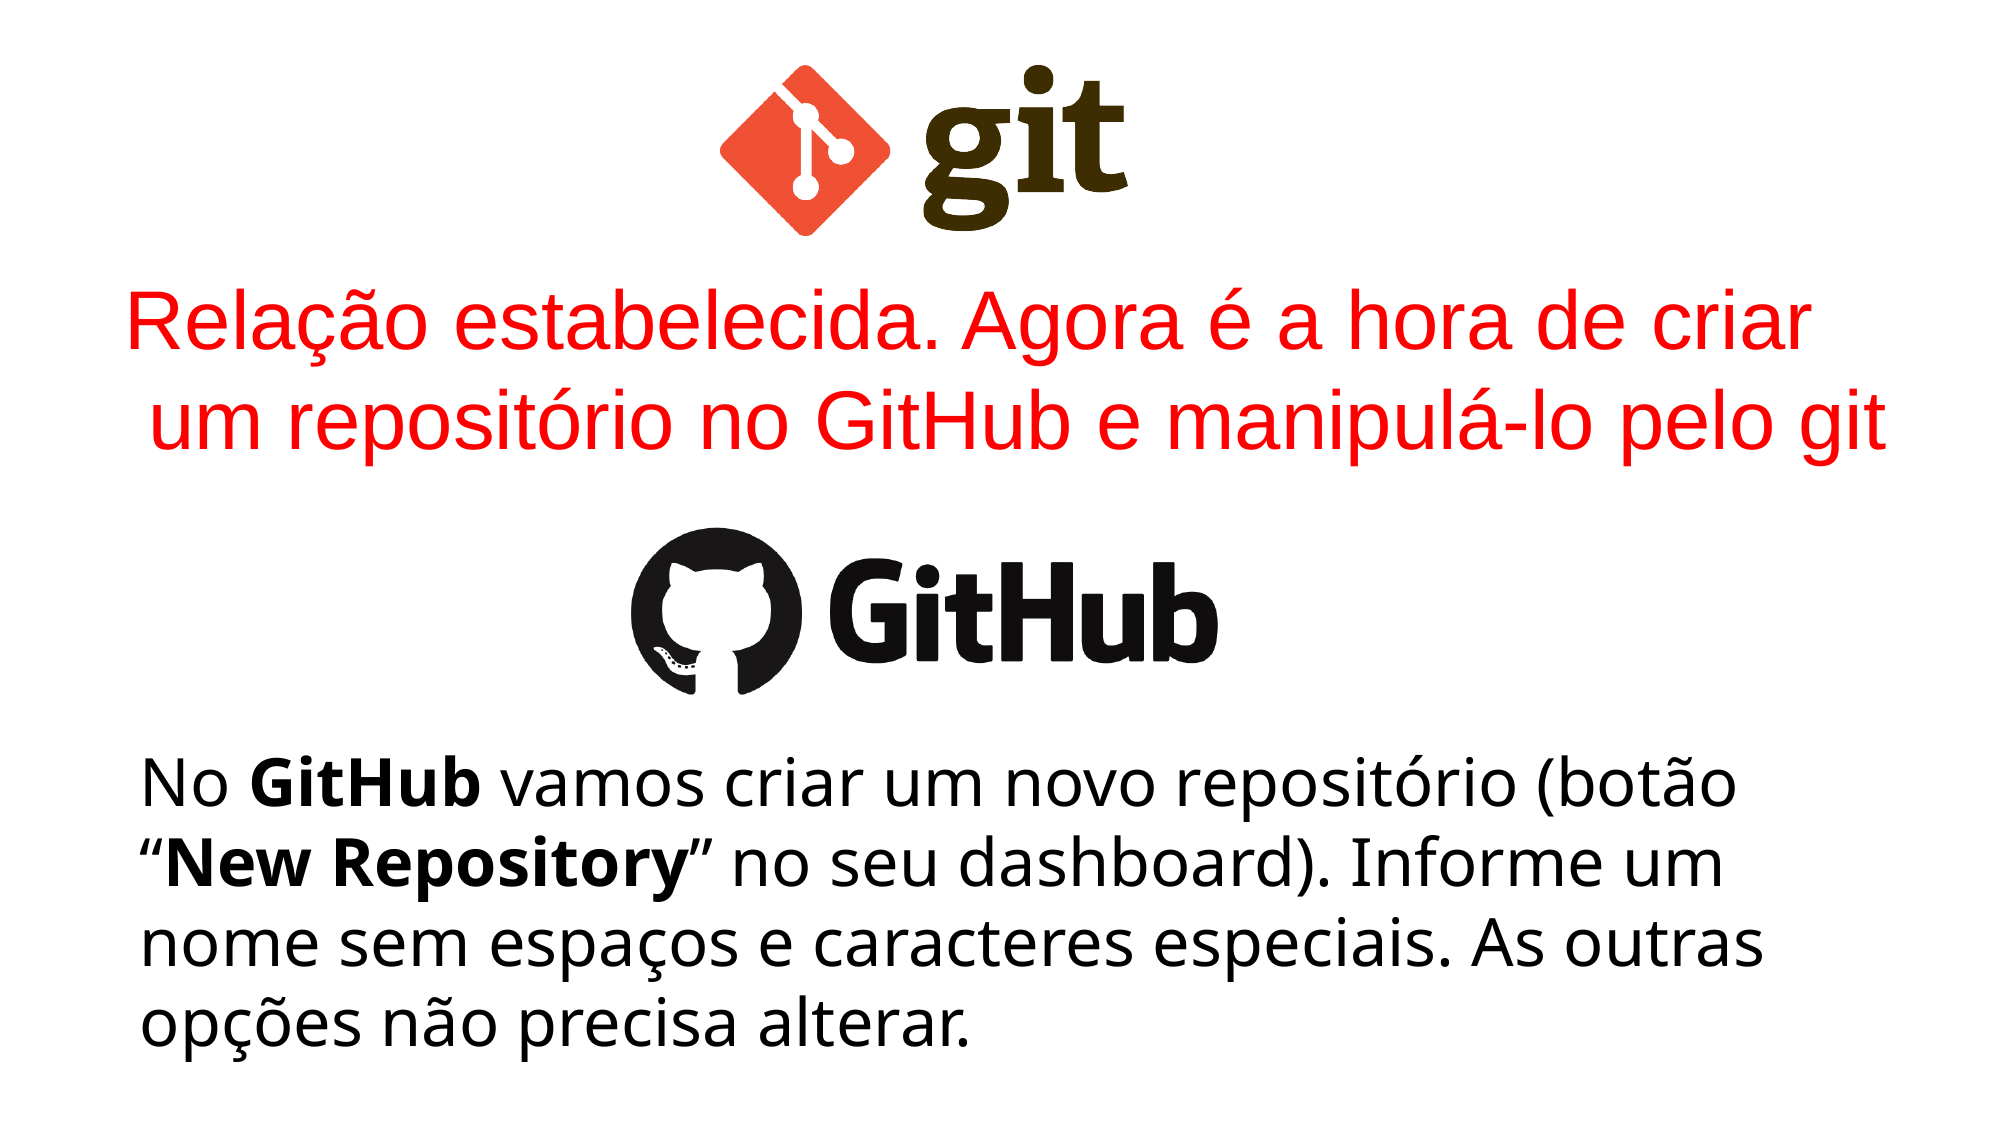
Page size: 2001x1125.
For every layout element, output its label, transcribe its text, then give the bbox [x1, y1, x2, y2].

picture [535, 466, 1313, 756]
text_box No GitHub vamos criar um novo repositório (botão “New Repository” no seu dashboard). Informe um nome sem espaços e caracteres especiais. As outras opções não precisa alterar. [124, 732, 1908, 1071]
picture [719, 65, 1128, 237]
text_box Relação estabelecida. Agora é a hora de criar um repositório no GitHub e manipulá-lo pelo git [124, 201, 1908, 468]
